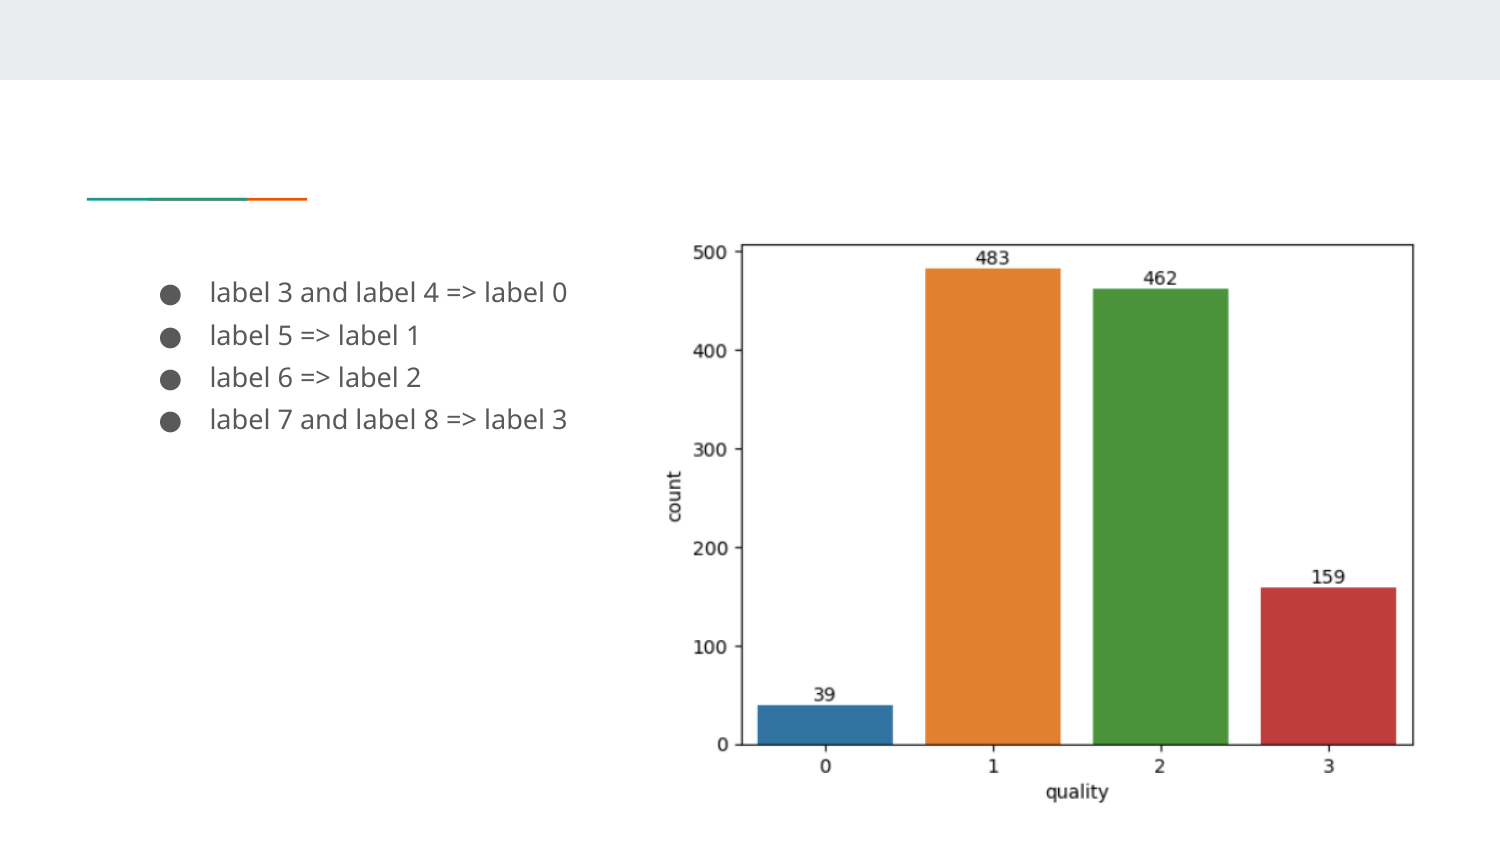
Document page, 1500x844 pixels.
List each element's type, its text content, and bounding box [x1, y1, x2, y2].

picture [646, 215, 1481, 822]
list label 3 and label 4 => label 0 label 5 => label 1 label 6 => label 2 label 7 and label 8 => label 3 [119, 253, 641, 625]
